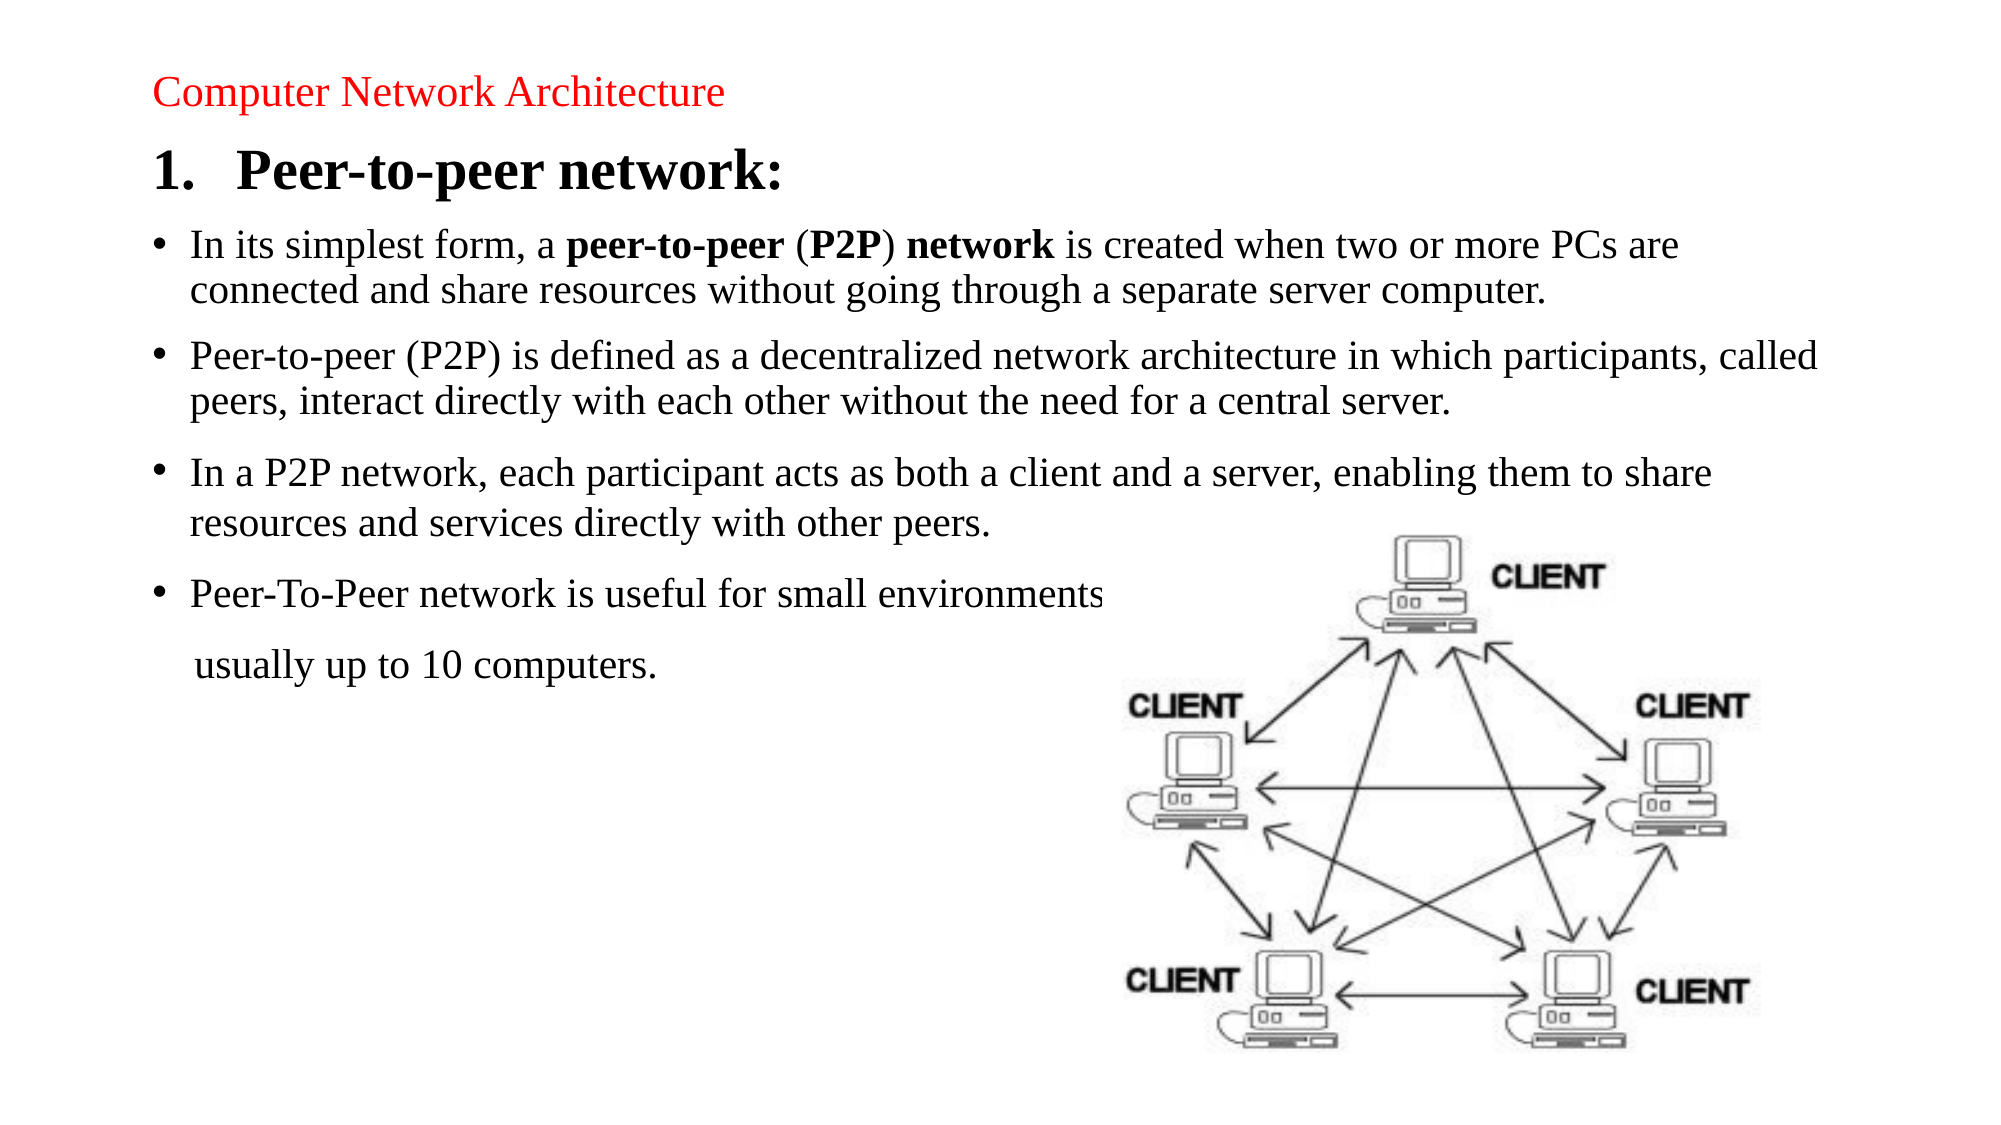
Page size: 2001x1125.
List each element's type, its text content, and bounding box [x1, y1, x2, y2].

title Computer Network Architecture [137, 59, 1863, 131]
list Peer-to-peer network: In its simplest form, a peer-to-peer (P2P) network is created when two or more PCs are connected and share resources without going through a separate server computer. Peer-to-peer (P2P) is defined as a decentralized network architecture in which participants, called peers, interact directly with each other without the need for a central server. In a P2P network, each participant acts as both a client and a server, enabling them to share resources and services directly with other peers. Peer-To-Peer network is useful for small environments, usually up to 10 computers. usually up to 10 computers. [137, 131, 1863, 1106]
picture [1102, 518, 1761, 1089]
